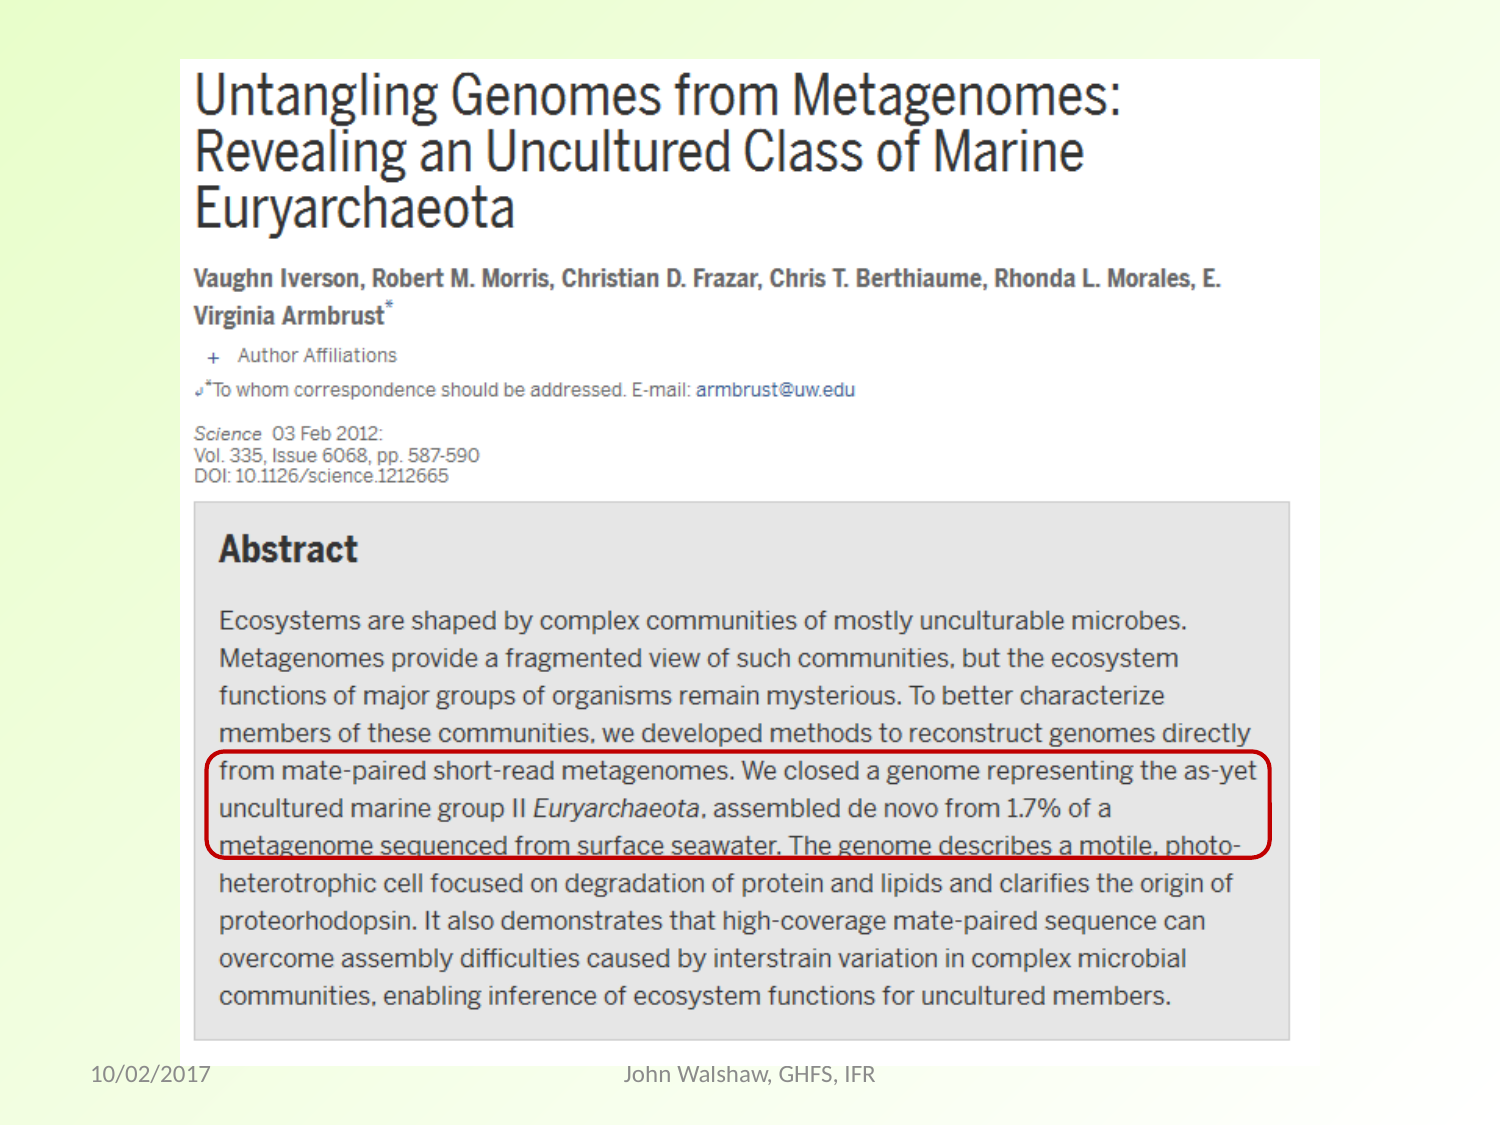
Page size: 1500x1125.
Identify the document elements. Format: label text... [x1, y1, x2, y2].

footer John Walshaw, GHFS, IFR [512, 1075, 988, 1103]
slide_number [75, 1042, 425, 1103]
picture [179, 58, 1320, 1066]
